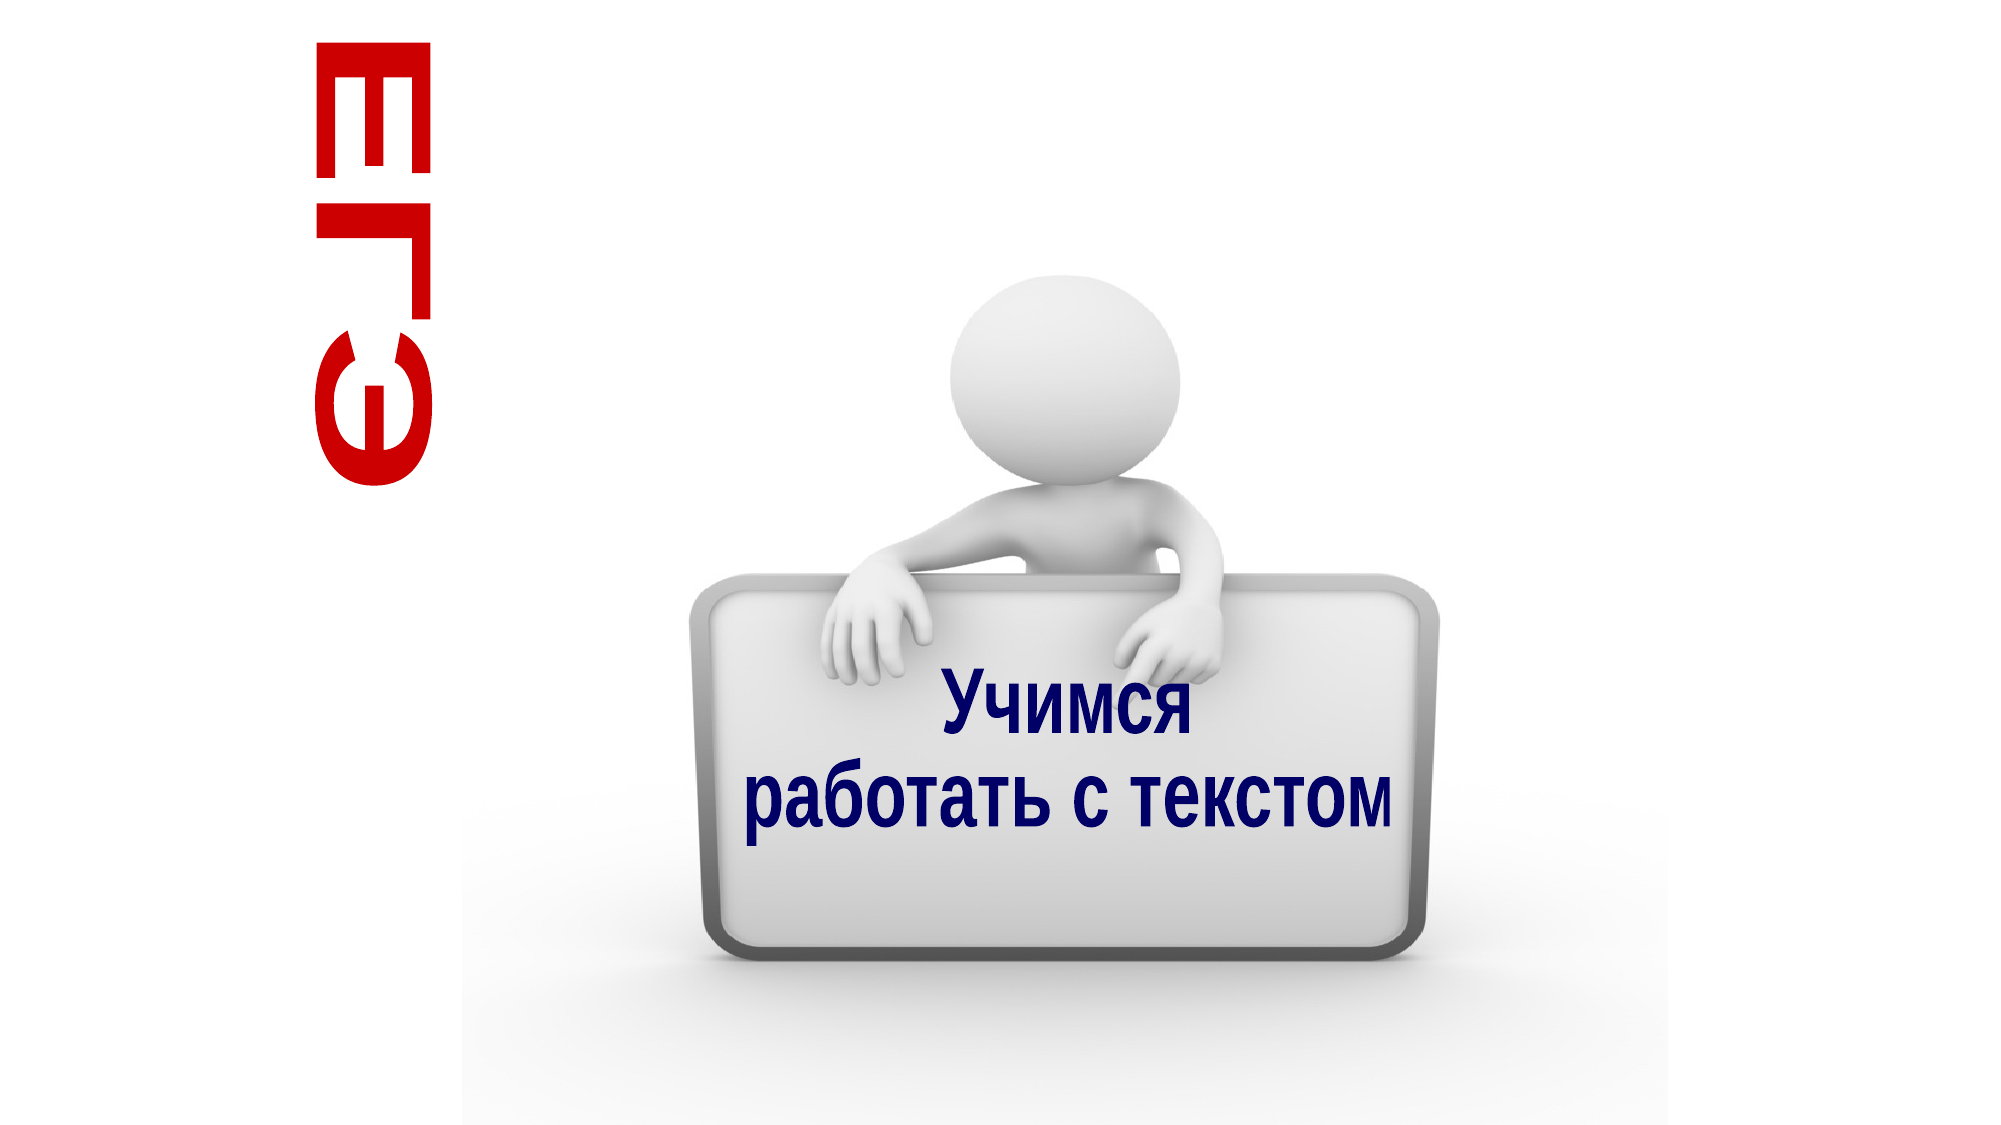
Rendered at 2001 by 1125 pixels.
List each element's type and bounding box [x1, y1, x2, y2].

picture [462, 207, 1668, 1125]
